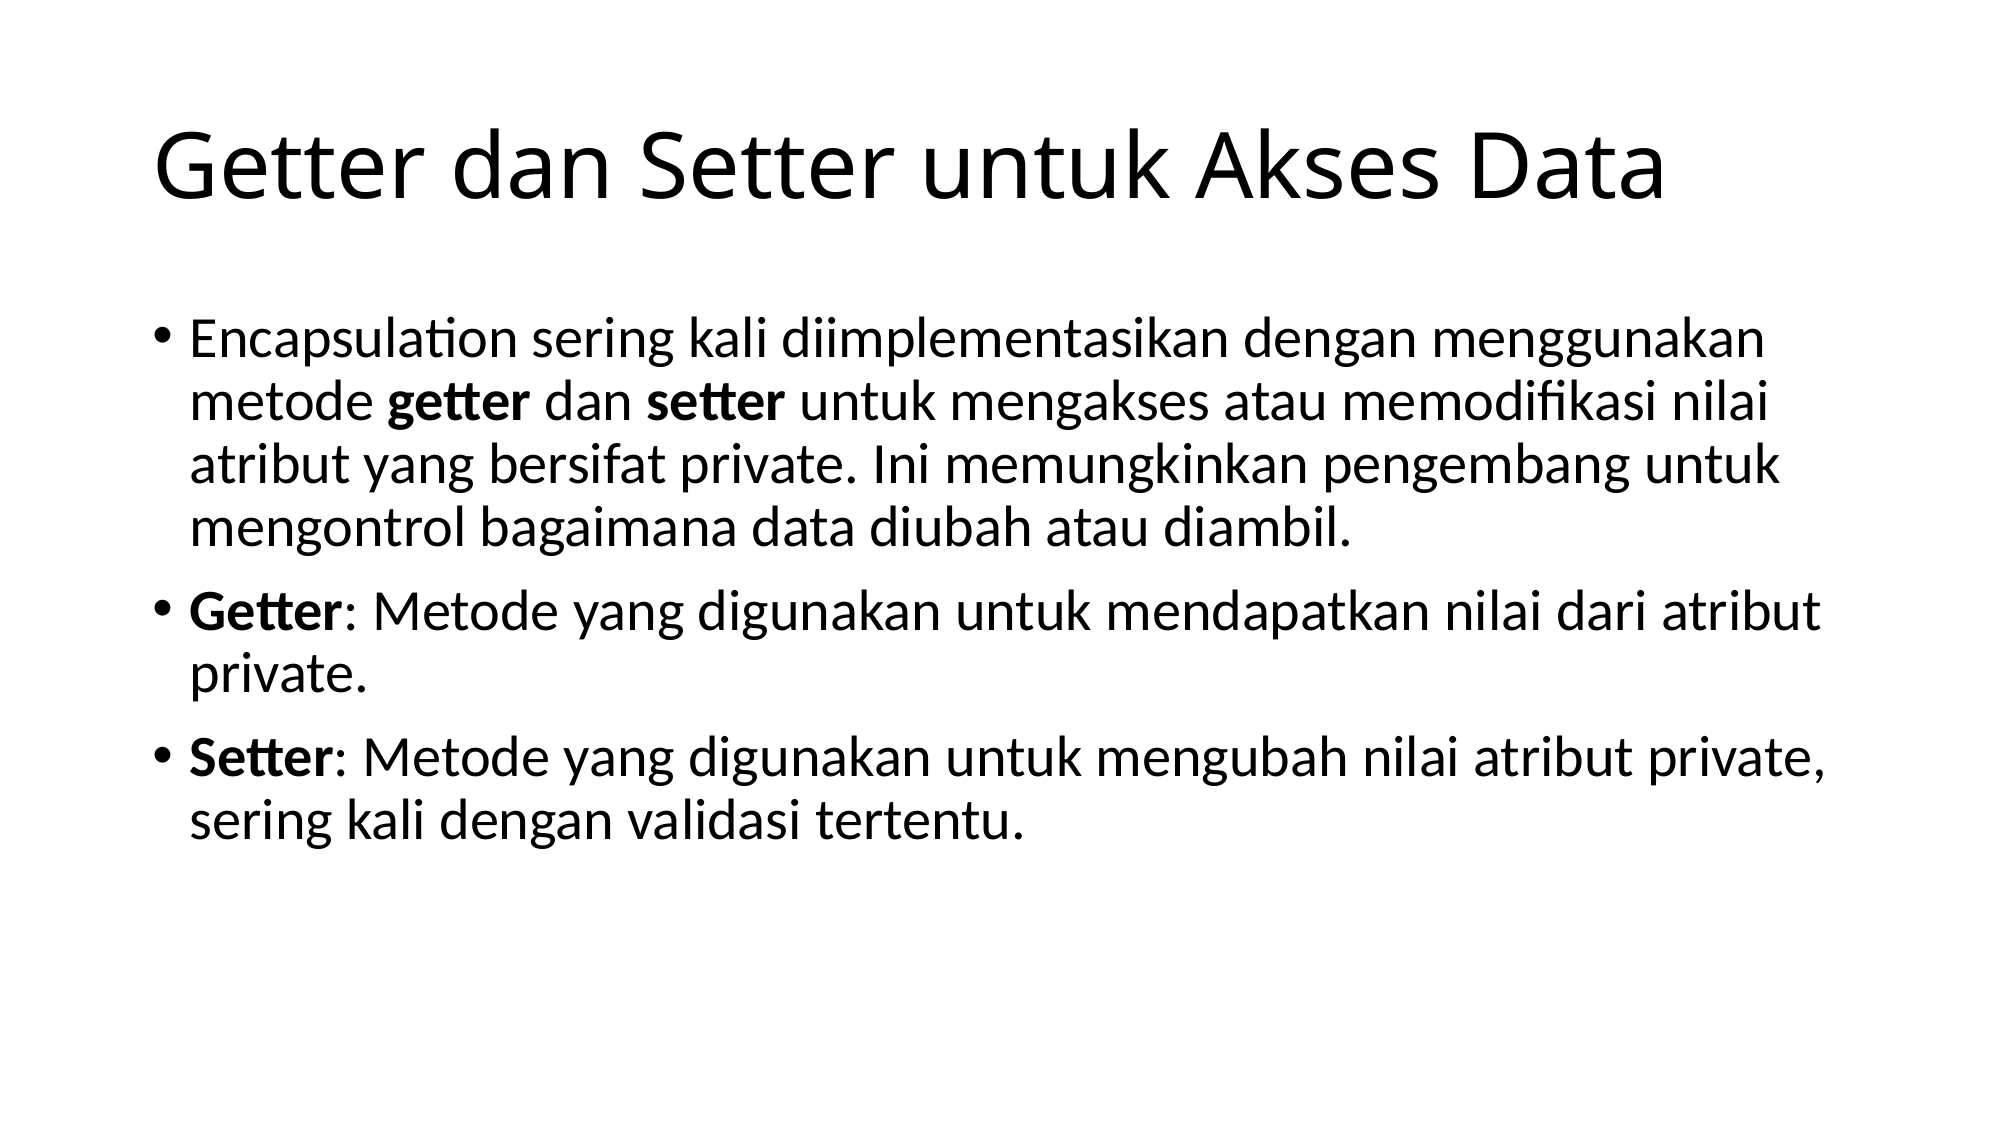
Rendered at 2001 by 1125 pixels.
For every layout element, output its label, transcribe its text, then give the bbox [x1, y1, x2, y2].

title Getter dan Setter untuk Akses Data [137, 59, 1863, 278]
list Encapsulation sering kali diimplementasikan dengan menggunakan metode getter dan setter untuk mengakses atau memodifikasi nilai atribut yang bersifat private. Ini memungkinkan pengembang untuk mengontrol bagaimana data diubah atau diambil. Getter: Metode yang digunakan untuk mendapatkan nilai dari atribut private. Setter: Metode yang digunakan untuk mengubah nilai atribut private, sering kali dengan validasi tertentu. [137, 299, 1863, 1014]
